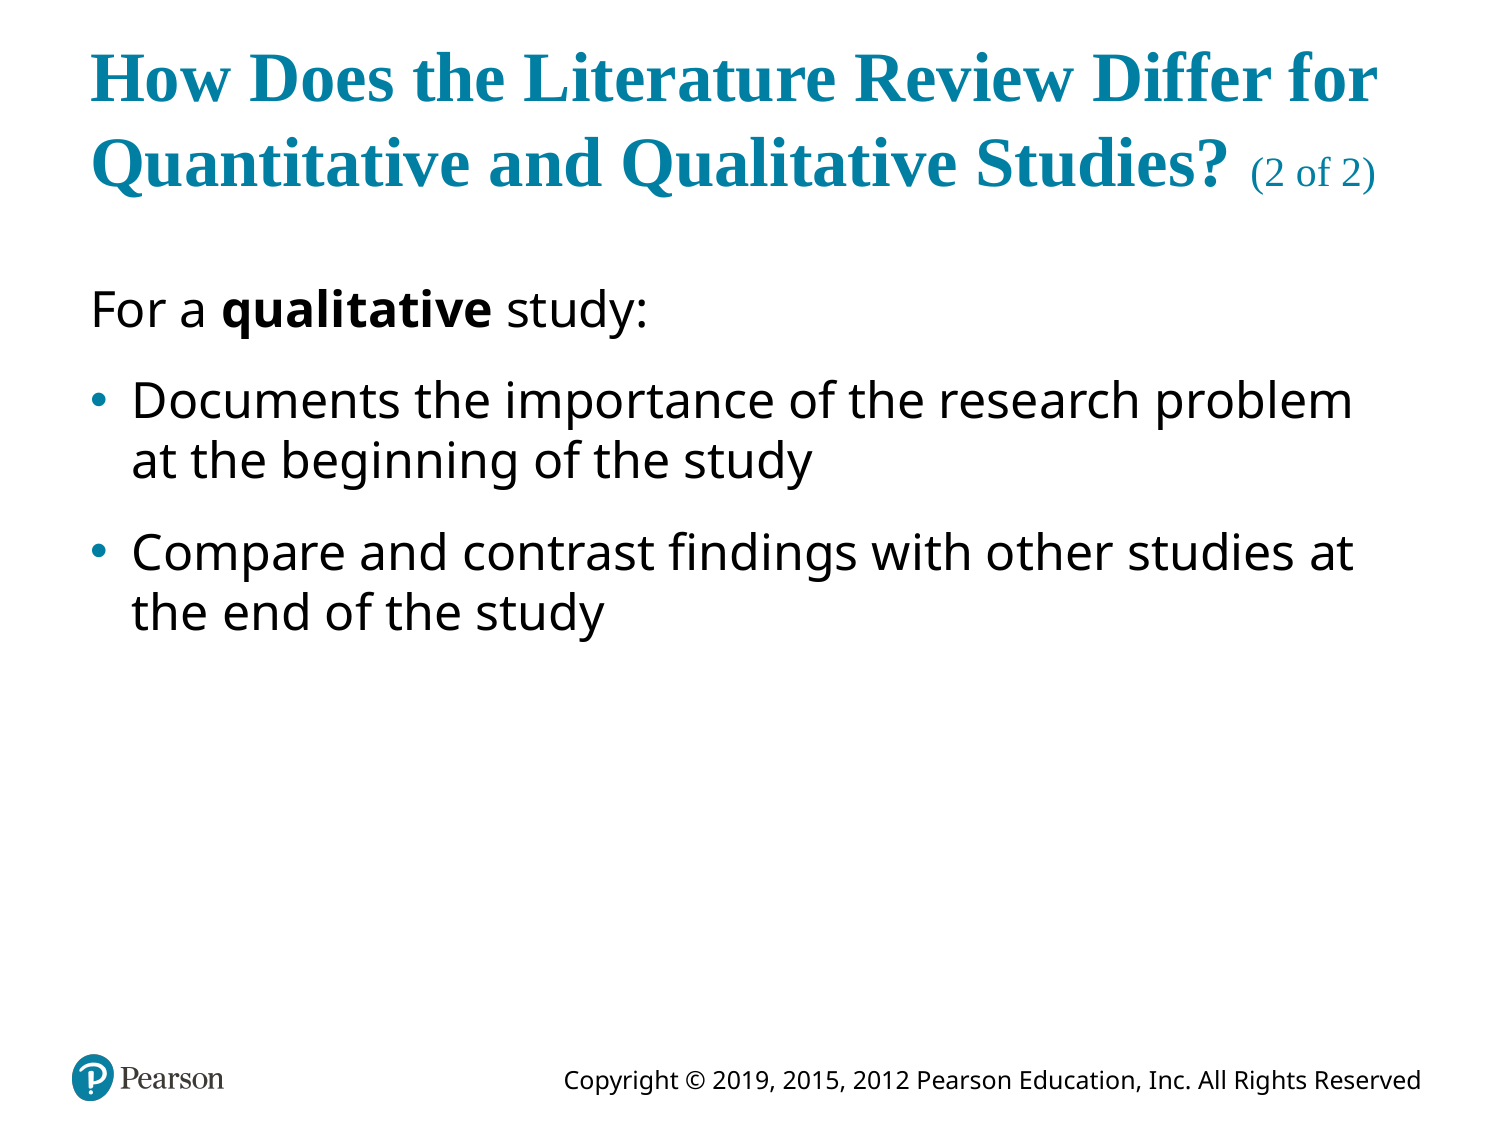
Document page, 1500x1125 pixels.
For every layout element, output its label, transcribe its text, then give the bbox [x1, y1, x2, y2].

list For a qualitative study: Documents the importance of the research problem at the beginning of the study Compare and contrast findings with other studies at the end of the study [75, 262, 1425, 659]
picture [72, 1054, 88, 1070]
picture [80, 1063, 106, 1088]
title How Does the Literature Review Differ for Quantitative and Qualitative Studies? (2 of 2) [75, 35, 1425, 216]
picture [72, 1087, 83, 1101]
picture [98, 1054, 224, 1101]
